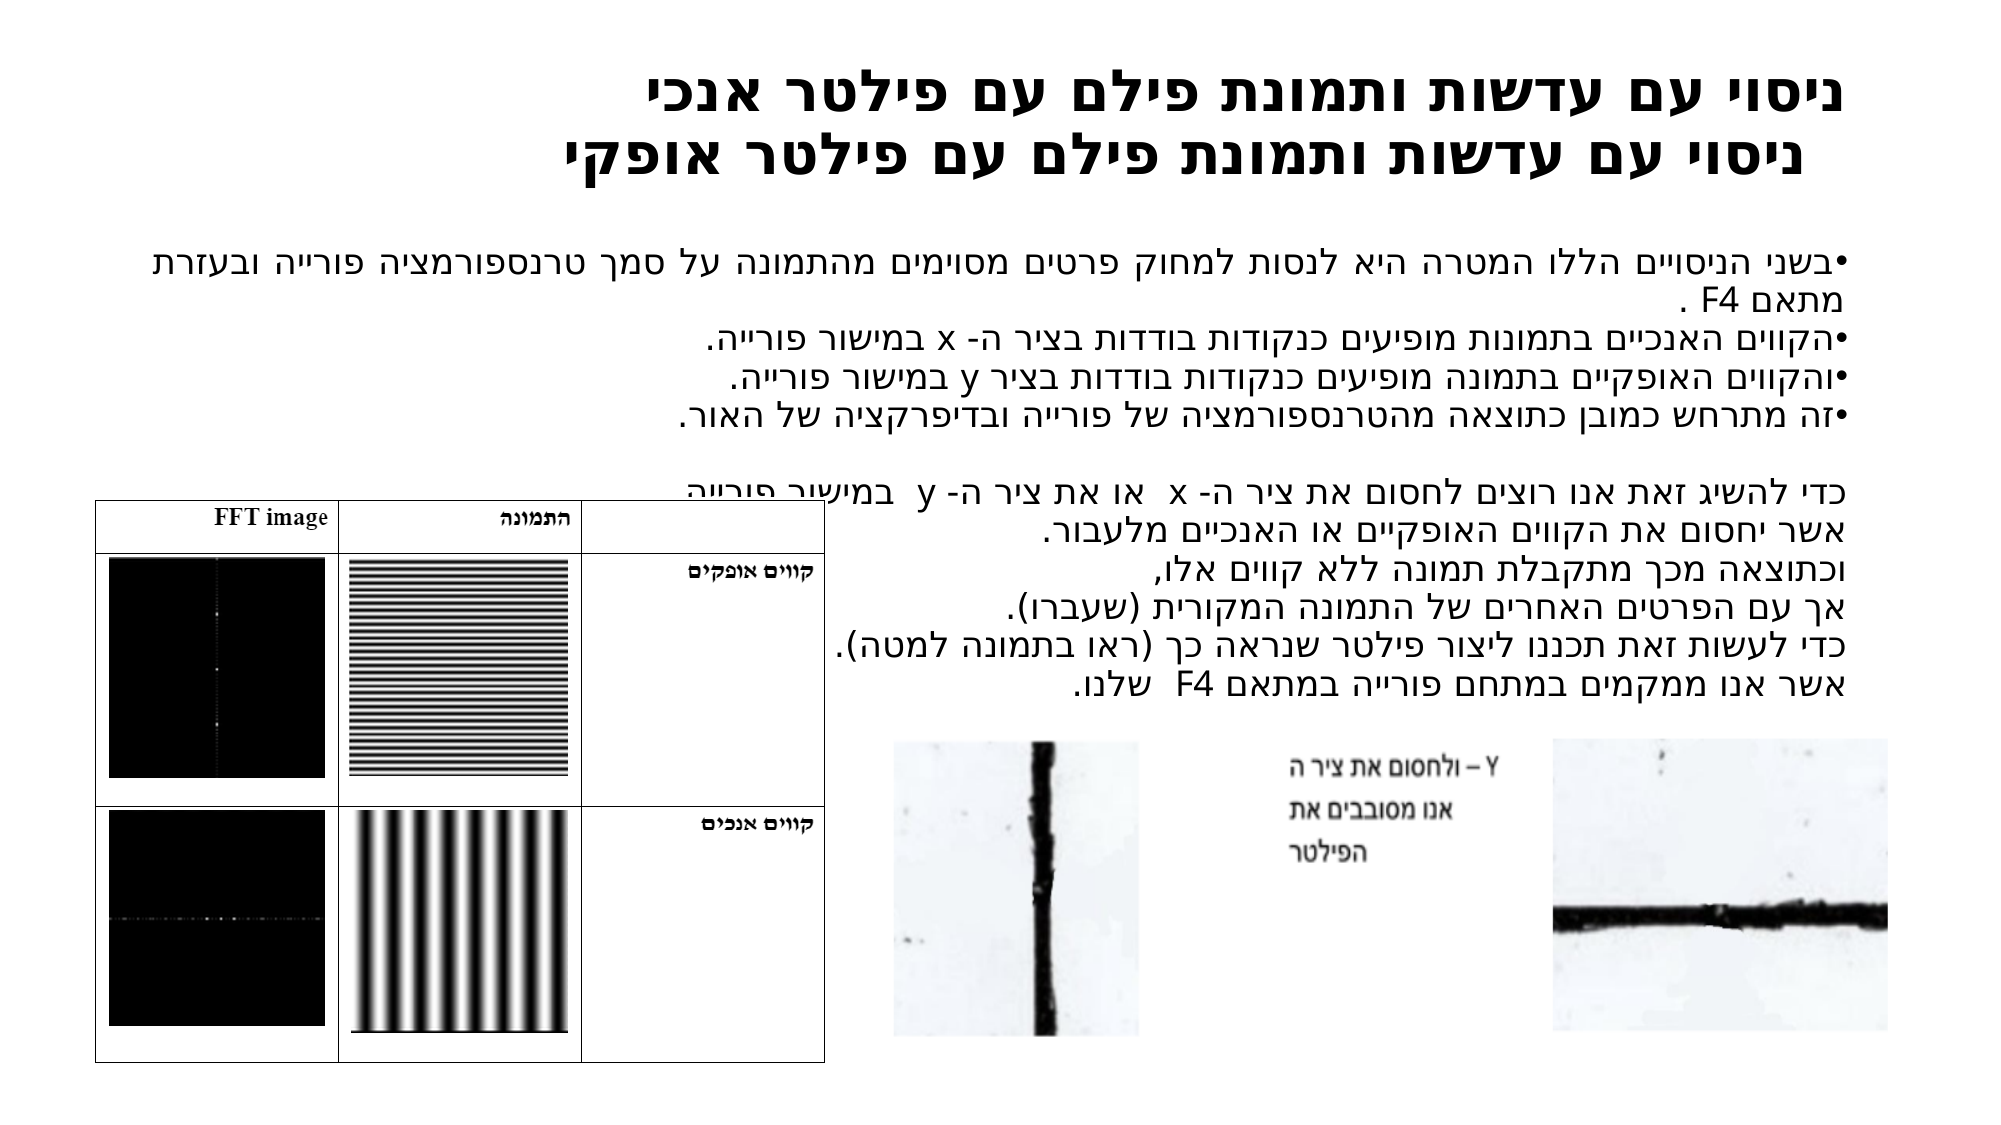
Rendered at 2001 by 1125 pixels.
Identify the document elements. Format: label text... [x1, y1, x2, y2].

title ניסוי עם עדשות ותמונת פילם עם פילטר אנכי ניסוי עם עדשות ותמונת פילם עם פילטר אופקי [137, 59, 1863, 235]
picture [92, 497, 828, 1066]
list בשני הניסויים הללו המטרה היא לנסות למחוק פרטים מסוימים מהתמונה על סמך טרנספורמציה פורייה ובעזרת מתאם F4 . הקווים האנכיים בתמונות מופיעים כנקודות בודדות בציר ה- x במישור פורייה. והקווים האופקיים בתמונה מופיעים כנקודות בודדות בציר y במישור פורייה. זה מתרחש כמובן כתוצאה מהטרנספורמציה של פורייה ובדיפרקציה של האור. כדי להשיג זאת אנו רוצים לחסום את ציר ה- x או את ציר ה- y במישור פורייה, אשר יחסום את הקווים האופקיים או האנכיים מלעבור. וכתוצאה מכך מתקבלת תמונה ללא קווים אלו, אך עם הפרטים האחרים של התמונה המקורית (שעברו). כדי לעשות זאת תכננו ליצור פילטר שנראה כך (ראו בתמונה למטה). אשר אנו ממקמים במתחם פורייה במתאם F4 שלנו. [137, 235, 1863, 1014]
picture [890, 728, 1896, 1040]
